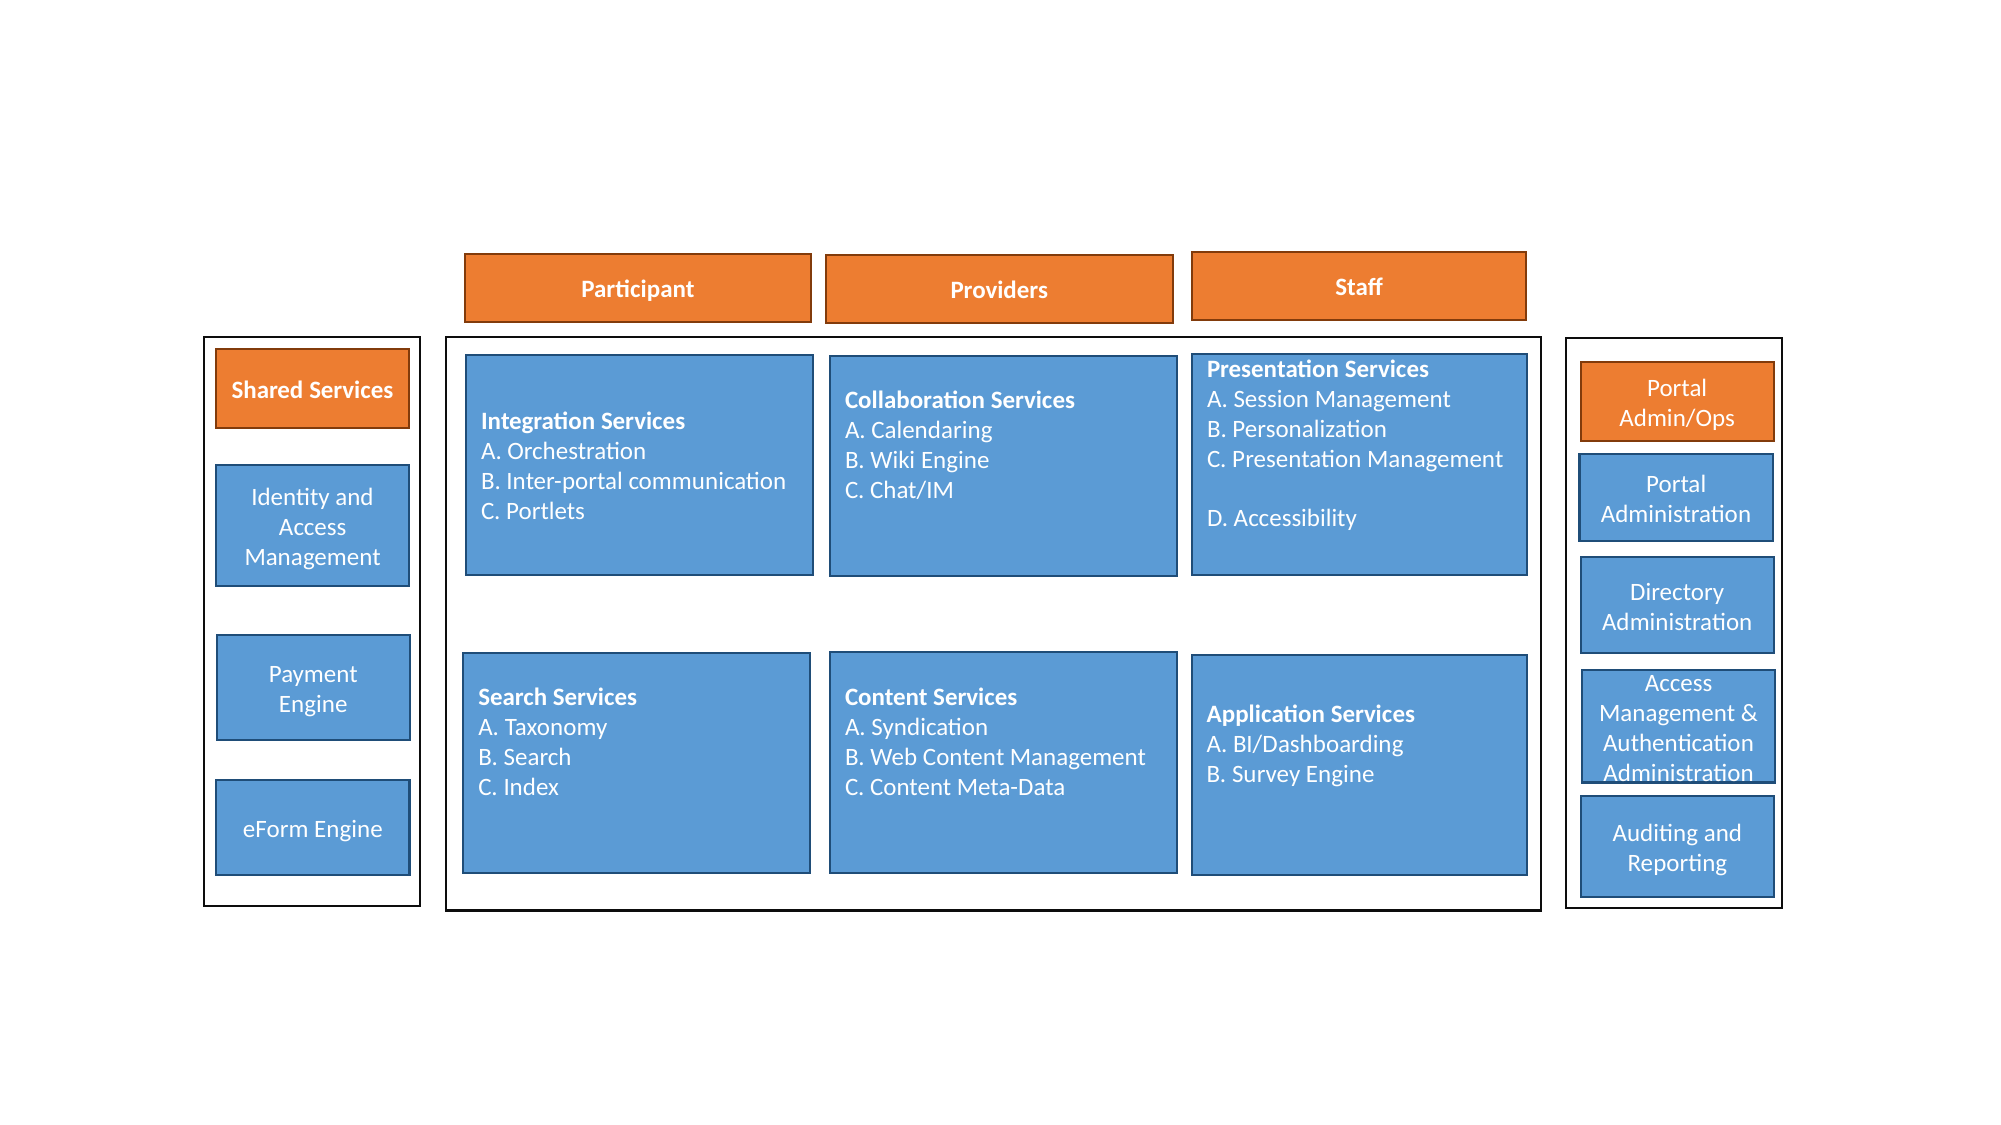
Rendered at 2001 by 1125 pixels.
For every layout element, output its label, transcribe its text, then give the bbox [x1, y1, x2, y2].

text_box Integration Services A. Orchestration B. Inter-portal communication C. Portlets [465, 354, 813, 575]
text_box Shared Services [216, 349, 410, 429]
text_box Application Services A. BI/Dashboarding B. Survey Engine [1191, 655, 1527, 876]
text_box eForm Engine [216, 779, 410, 876]
text_box Presentation Services A. Session Management B. Personalization C. Presentation Management D. Accessibility [1192, 354, 1527, 575]
text_box Content Services A. Syndication B. Web Content Management C. Content Meta-Data [829, 652, 1177, 873]
text_box Portal Administration [1579, 453, 1773, 542]
text_box Identity and Access Management [216, 465, 410, 587]
text_box [203, 336, 421, 907]
text_box Search Services A. Taxonomy B. Search C. Index [463, 652, 811, 873]
text_box Collaboration Services A. Calendaring B. Wiki Engine C. Chat/IM [829, 355, 1177, 576]
text_box Providers [825, 254, 1173, 323]
text_box Access Management & Authentication Administration [1582, 669, 1776, 783]
text_box Participant [464, 253, 812, 322]
text_box Staff [1191, 251, 1527, 320]
text_box Auditing and Reporting [1580, 796, 1774, 897]
text_box Payment Engine [216, 635, 410, 740]
text_box Portal Admin/Ops [1580, 362, 1774, 442]
text_box Directory Administration [1580, 557, 1774, 653]
text_box [1565, 337, 1783, 909]
text_box [445, 336, 1542, 912]
